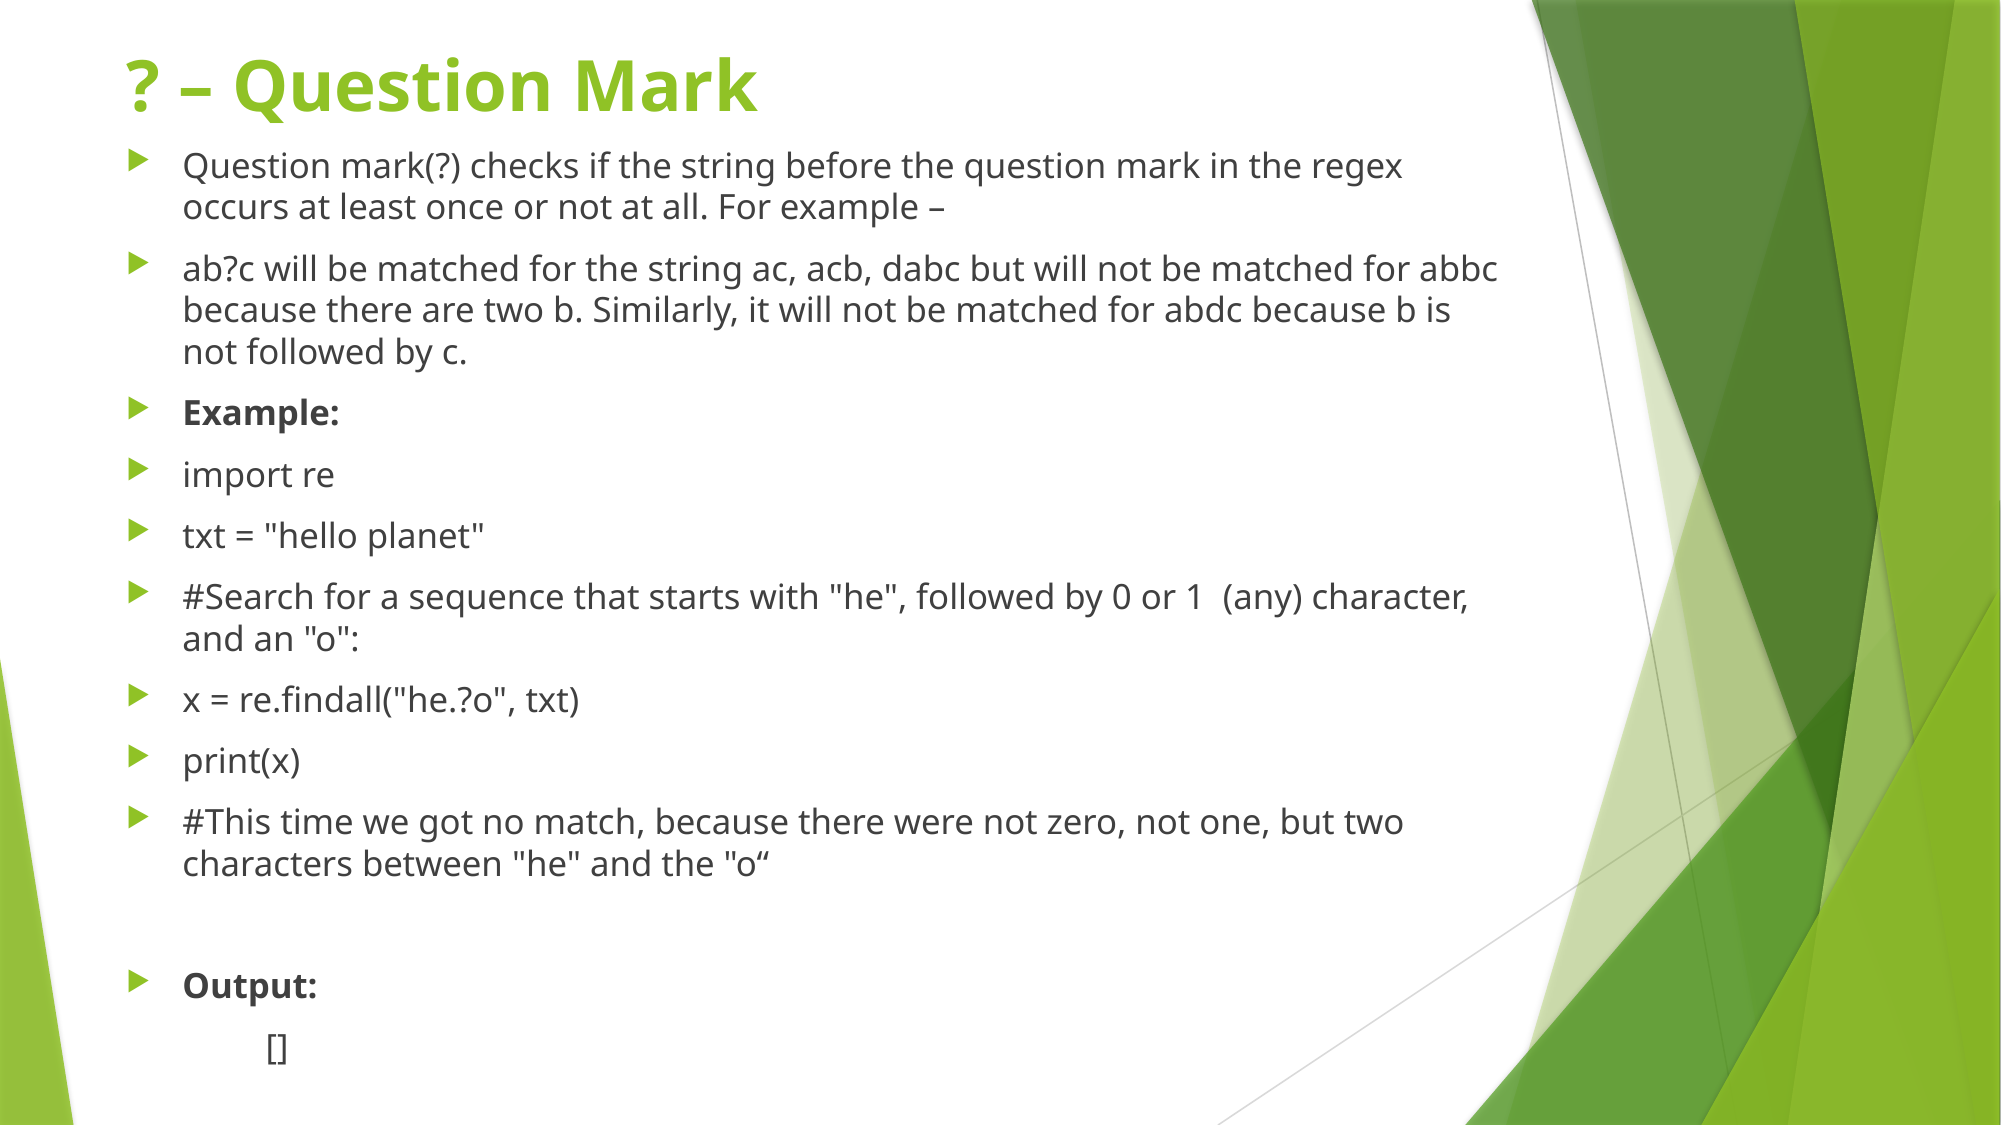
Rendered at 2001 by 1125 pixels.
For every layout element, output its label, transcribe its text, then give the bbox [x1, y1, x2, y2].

list Question mark(?) checks if the string before the question mark in the regex occurs at least once or not at all. For example – ab?c will be matched for the string ac, acb, dabc but will not be matched for abbc because there are two b. Similarly, it will not be matched for abdc because b is not followed by c. Example: import re txt = "hello planet" #Search for a sequence that starts with "he", followed by 0 or 1 (any) character, and an "o": x = re.findall("he.?o", txt) print(x) #This time we got no match, because there were not zero, not one, but two characters between "he" and the "o“ Output: [] [111, 135, 1522, 1079]
title ? – Question Mark [111, 32, 1522, 135]
